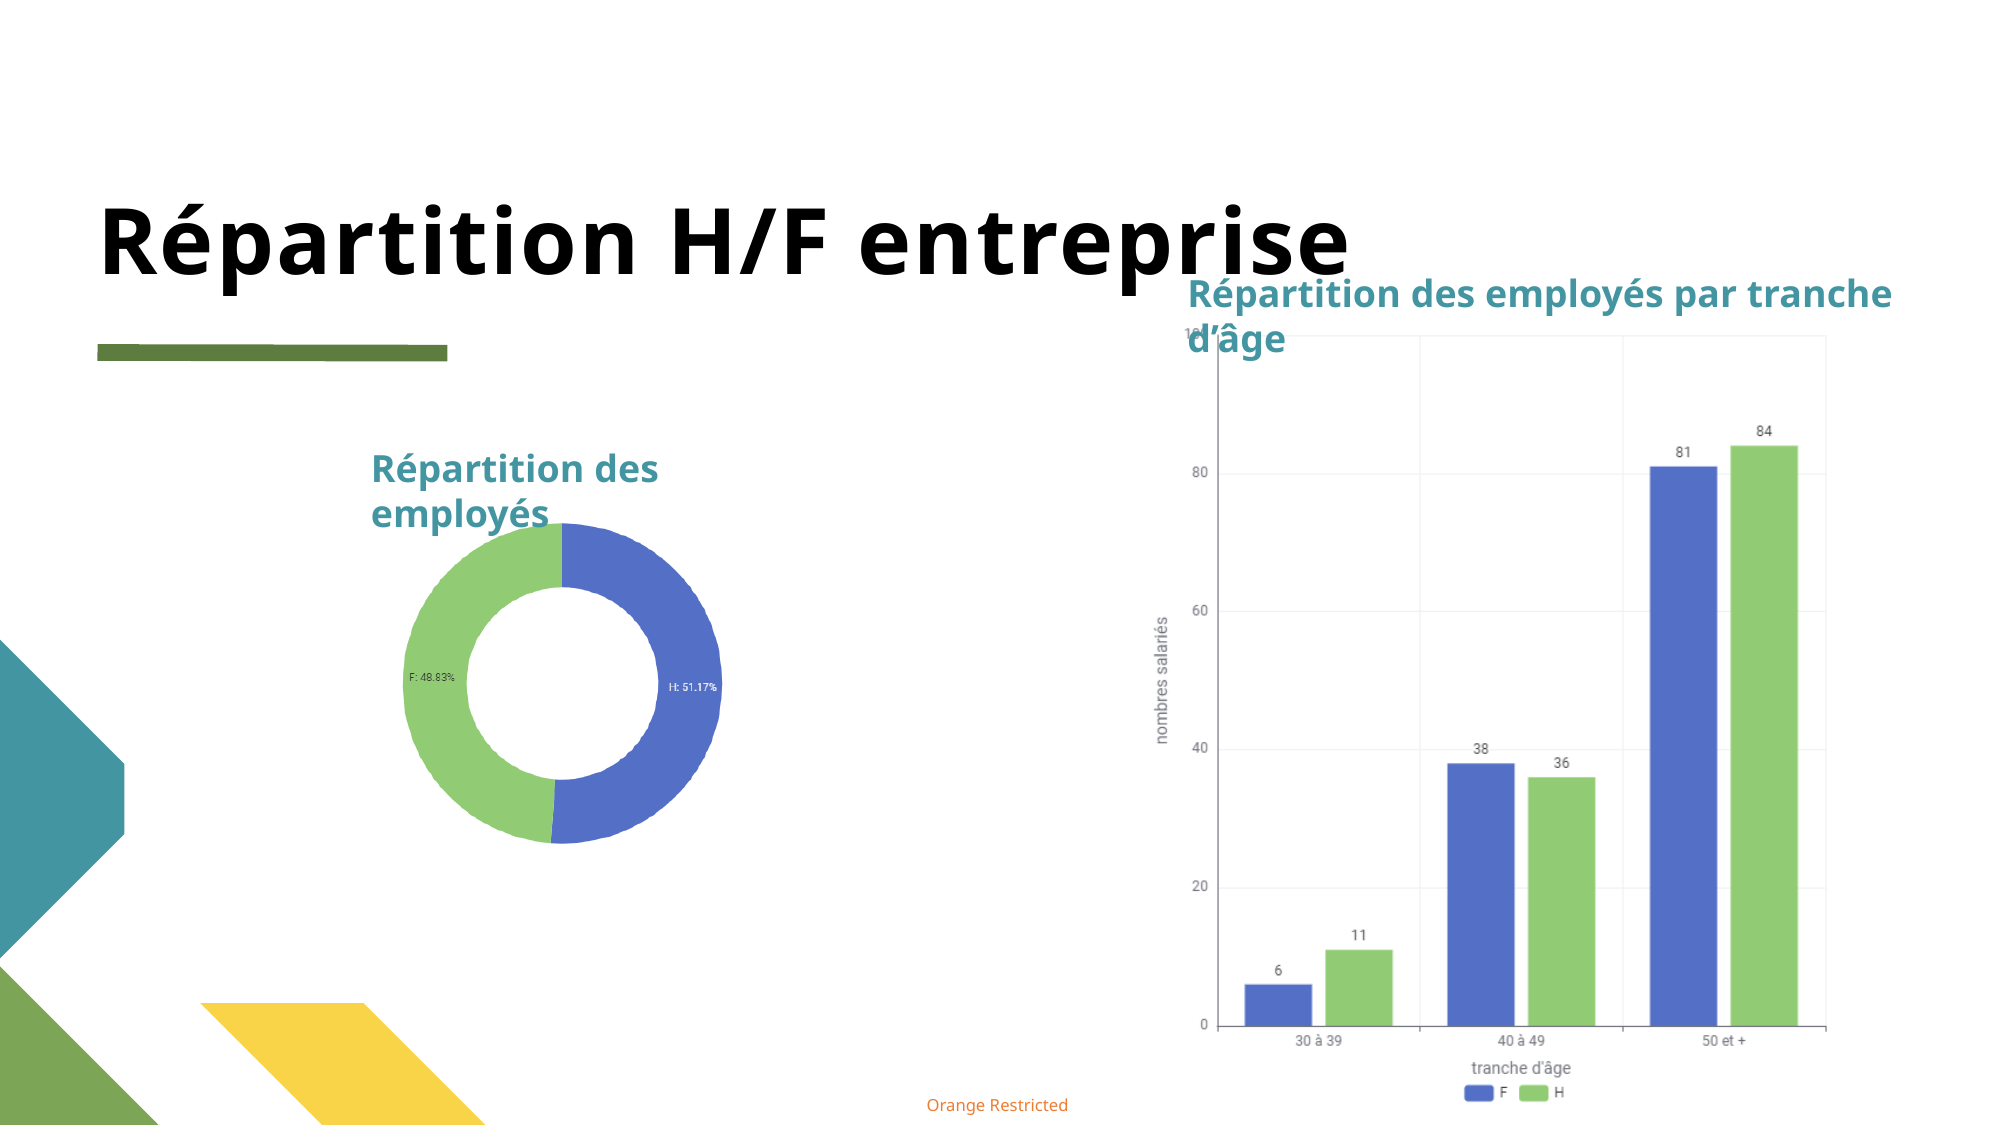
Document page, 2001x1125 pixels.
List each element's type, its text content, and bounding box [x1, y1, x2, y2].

picture [1126, 318, 1903, 1109]
picture [124, 404, 1000, 1003]
title Répartition H/F entreprise [97, 16, 1882, 293]
text_box Répartition des employés par tranche d’âge [1172, 262, 1922, 367]
